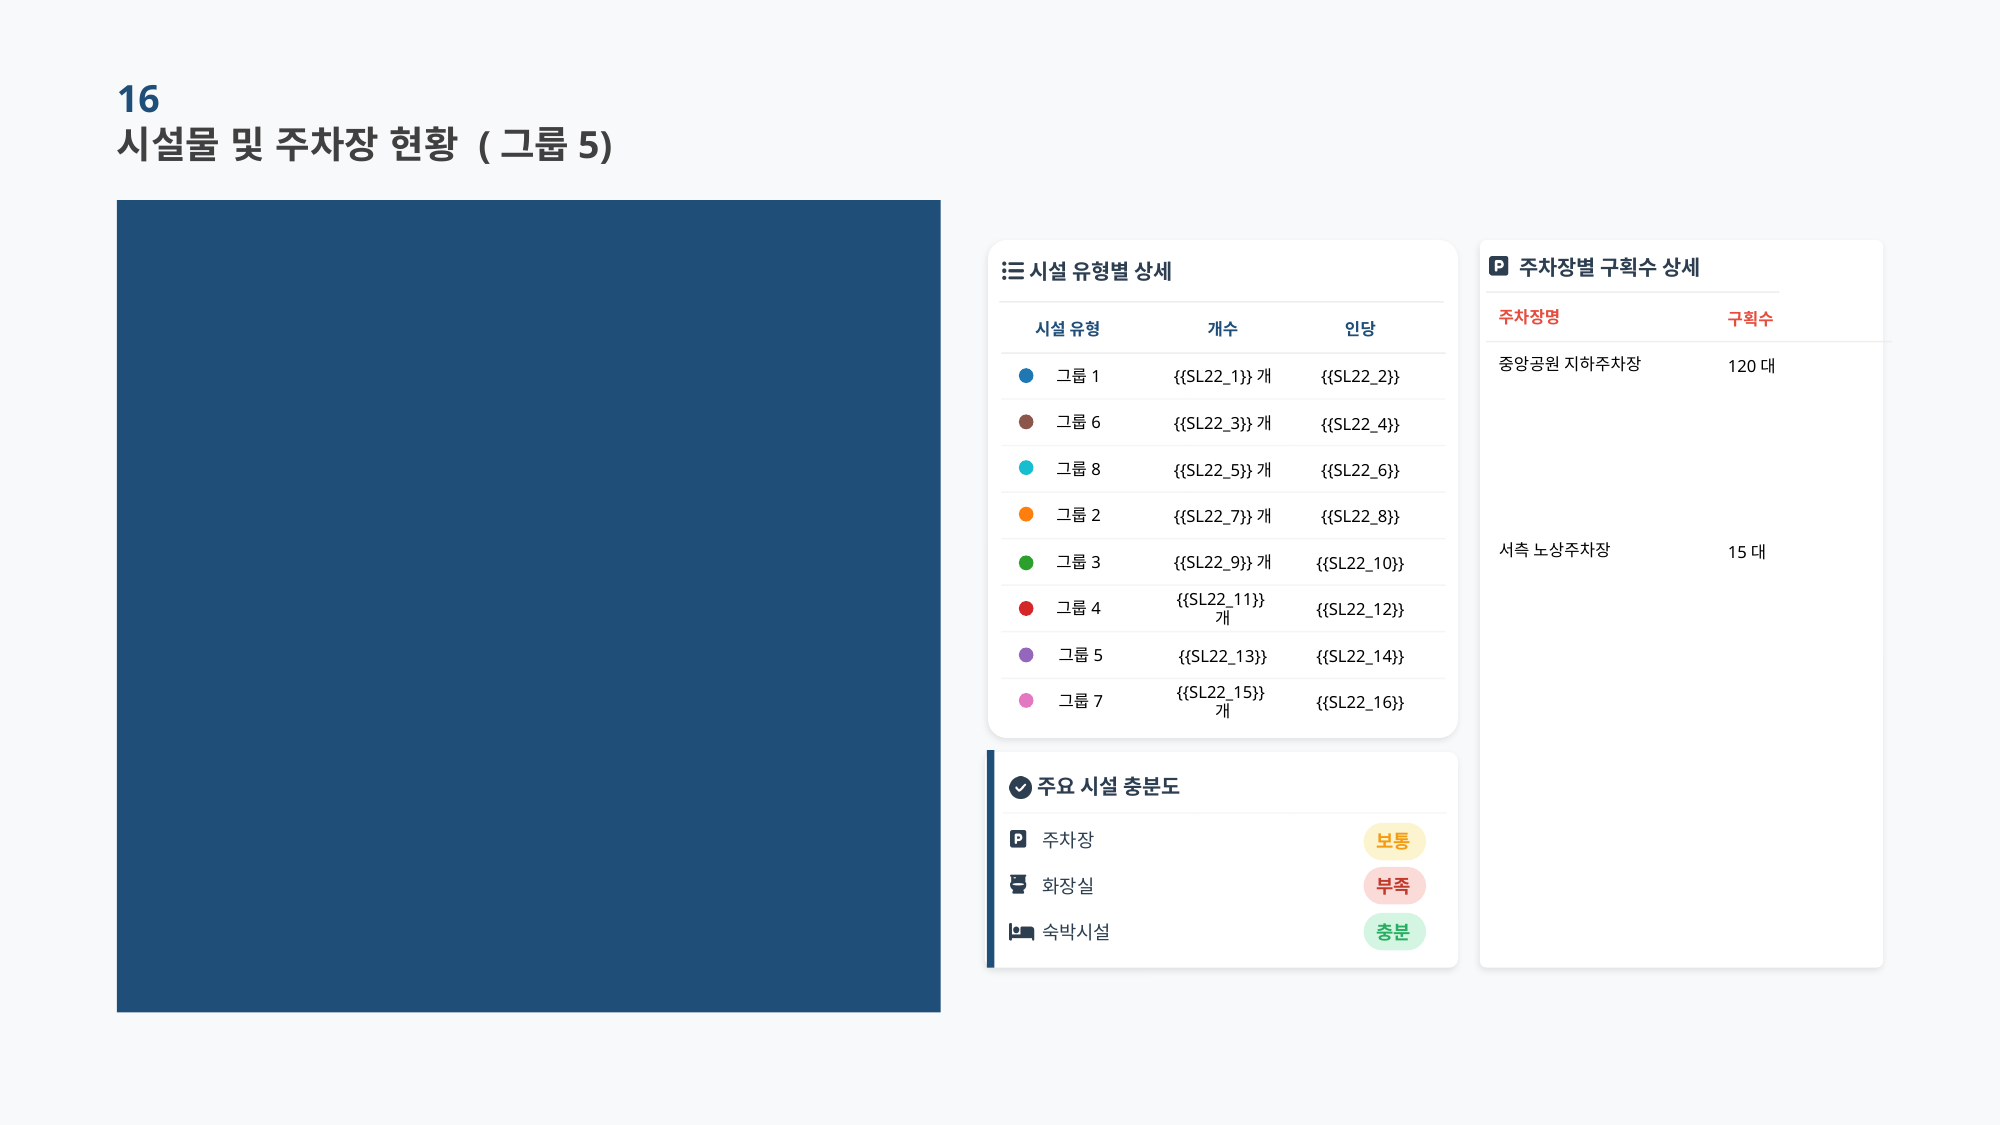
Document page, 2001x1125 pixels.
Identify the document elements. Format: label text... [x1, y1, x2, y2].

text_box 화장실 [1042, 870, 1114, 901]
text_box 그룹4 [1039, 595, 1118, 621]
text_box [116, 200, 941, 1013]
text_box {{SL22_14}} [1308, 643, 1413, 669]
text_box [986, 750, 995, 968]
text_box [995, 752, 1459, 968]
text_box {{SL22_7}}개 [1171, 503, 1275, 529]
text_box 인당 [1324, 316, 1397, 342]
text_box {{SL22_12}} [1308, 596, 1413, 622]
text_box {{SL22_8}} [1308, 503, 1413, 529]
text_box 120대 [1727, 353, 1787, 379]
text_box {{SL22_15}}개 [1171, 688, 1275, 714]
text_box {{SL22_9}}개 [1171, 549, 1275, 575]
text_box 보통 [1375, 825, 1429, 856]
text_box 16 [116, 66, 796, 129]
text_box 주요 시설 충분도 [1037, 770, 1248, 803]
text_box 그룹8 [1039, 456, 1118, 482]
text_box [987, 239, 1459, 739]
text_box 시설물 및 주차장 현황 (그룹5) [116, 112, 941, 175]
text_box {{SL22_3}}개 [1171, 410, 1275, 436]
text_box [1018, 506, 1034, 522]
text_box 그룹5 [1039, 642, 1123, 668]
picture [1009, 873, 1027, 895]
text_box {{SL22_16}} [1308, 689, 1413, 715]
text_box [1363, 822, 1420, 861]
text_box 개수 [1199, 316, 1246, 342]
text_box 그룹2 [1039, 502, 1118, 528]
text_box 구획수 [1727, 306, 1790, 332]
text_box 충분 [1375, 916, 1429, 947]
text_box [1018, 460, 1034, 476]
text_box 그룹3 [1039, 549, 1118, 575]
text_box [1363, 866, 1418, 905]
text_box {{SL22_1}}개 [1171, 362, 1275, 388]
text_box [1018, 647, 1034, 663]
text_box 15대 [1727, 539, 1777, 565]
text_box 중앙공원 지하주차장 [1498, 351, 1662, 377]
text_box 그룹7 [1039, 688, 1123, 714]
picture [1489, 254, 1509, 277]
text_box 주차장별 구획수 상세 [1519, 251, 1725, 283]
text_box {{SL22_2}} [1308, 363, 1413, 389]
text_box 그룹1 [1039, 362, 1118, 388]
picture [1001, 259, 1024, 282]
text_box {{SL22_13}} [1171, 643, 1275, 669]
text_box {{SL22_10}} [1308, 550, 1413, 576]
picture [1009, 828, 1027, 849]
text_box 그룹6 [1039, 409, 1118, 435]
text_box [1479, 239, 1884, 968]
text_box {{SL22_6}} [1308, 457, 1413, 483]
text_box 부족 [1375, 870, 1429, 901]
text_box {{SL22_5}}개 [1171, 456, 1275, 482]
text_box [1018, 368, 1034, 384]
text_box [1018, 692, 1034, 708]
text_box 주차장명 [1498, 304, 1578, 330]
text_box 주차장 [1042, 824, 1114, 855]
text_box 시설 유형별 상세 [1030, 256, 1197, 288]
text_box [1018, 414, 1034, 430]
text_box [1018, 555, 1034, 571]
picture [1009, 776, 1032, 799]
text_box {{SL22_11}}개 [1171, 595, 1275, 621]
picture [1009, 921, 1035, 942]
text_box 시설 유형 [1013, 316, 1122, 342]
text_box [1018, 601, 1034, 616]
text_box {{SL22_4}} [1308, 411, 1413, 437]
text_box 서측 노상주차장 [1498, 537, 1631, 563]
text_box 숙박시설 [1042, 916, 1133, 947]
text_box [1363, 912, 1418, 951]
